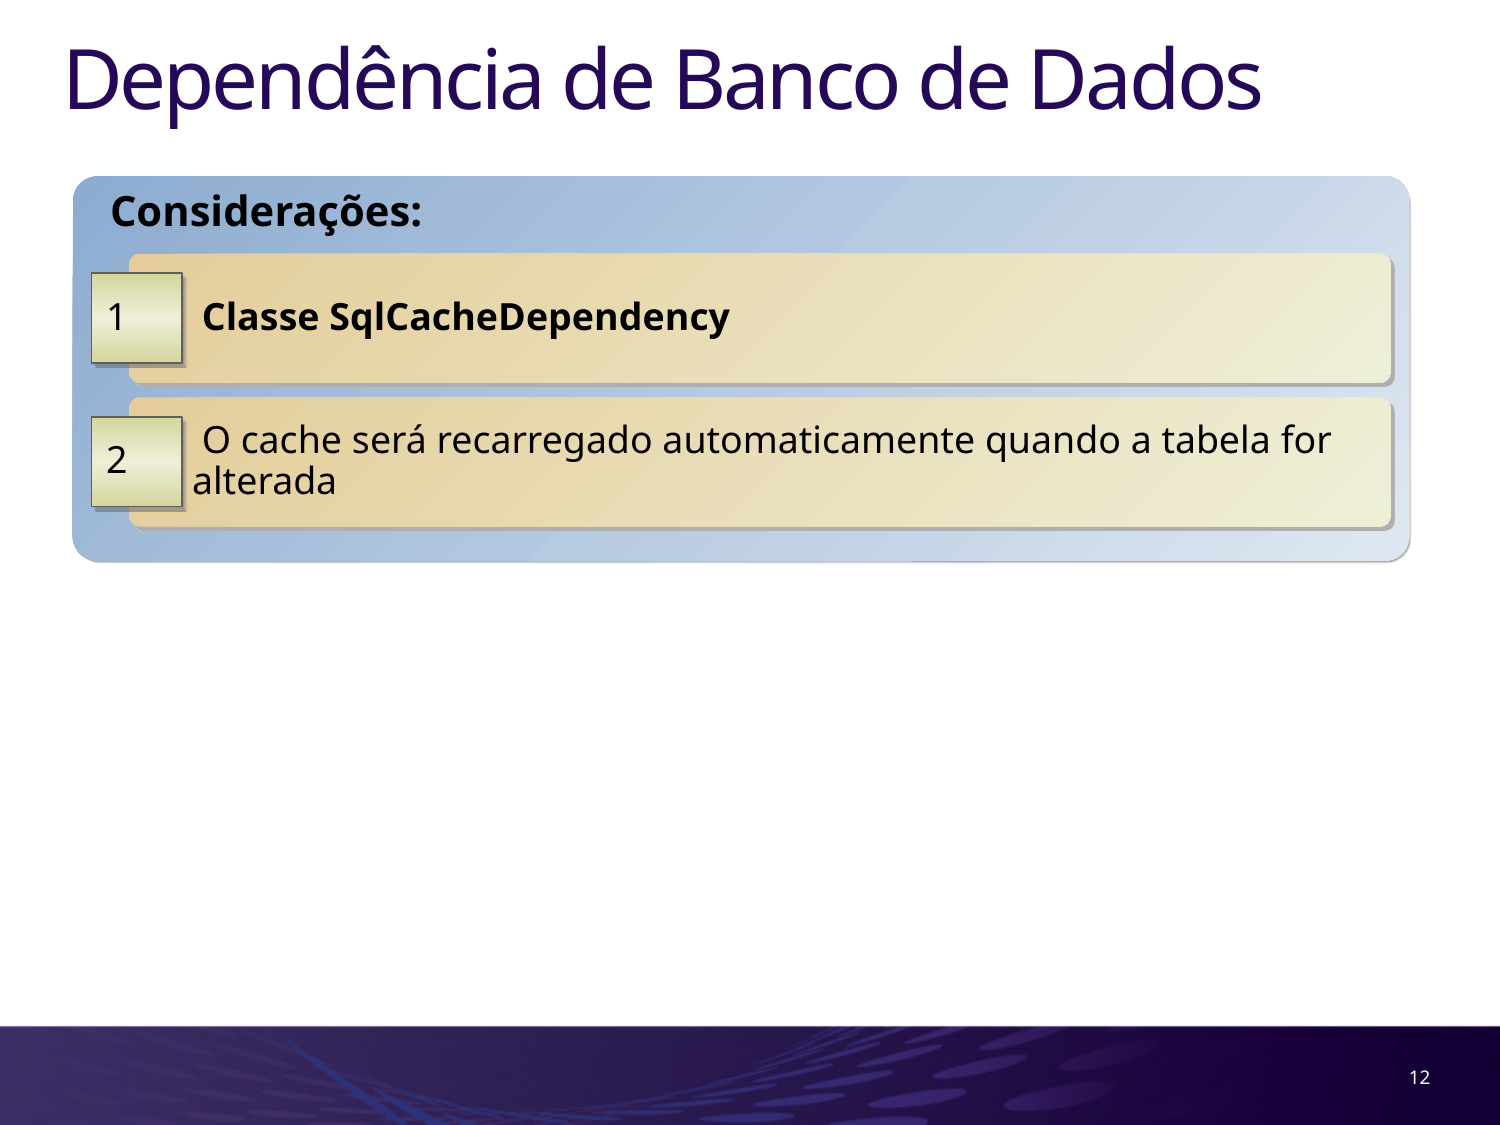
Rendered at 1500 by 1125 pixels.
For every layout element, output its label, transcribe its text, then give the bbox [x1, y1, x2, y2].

slide_number 12 [1408, 1031, 1467, 1092]
title Dependência de Banco de Dados [62, 37, 1438, 129]
picture [0, 0, 1500, 1125]
text_box Considerações: [72, 176, 1410, 562]
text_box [91, 397, 1391, 527]
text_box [91, 253, 1391, 383]
